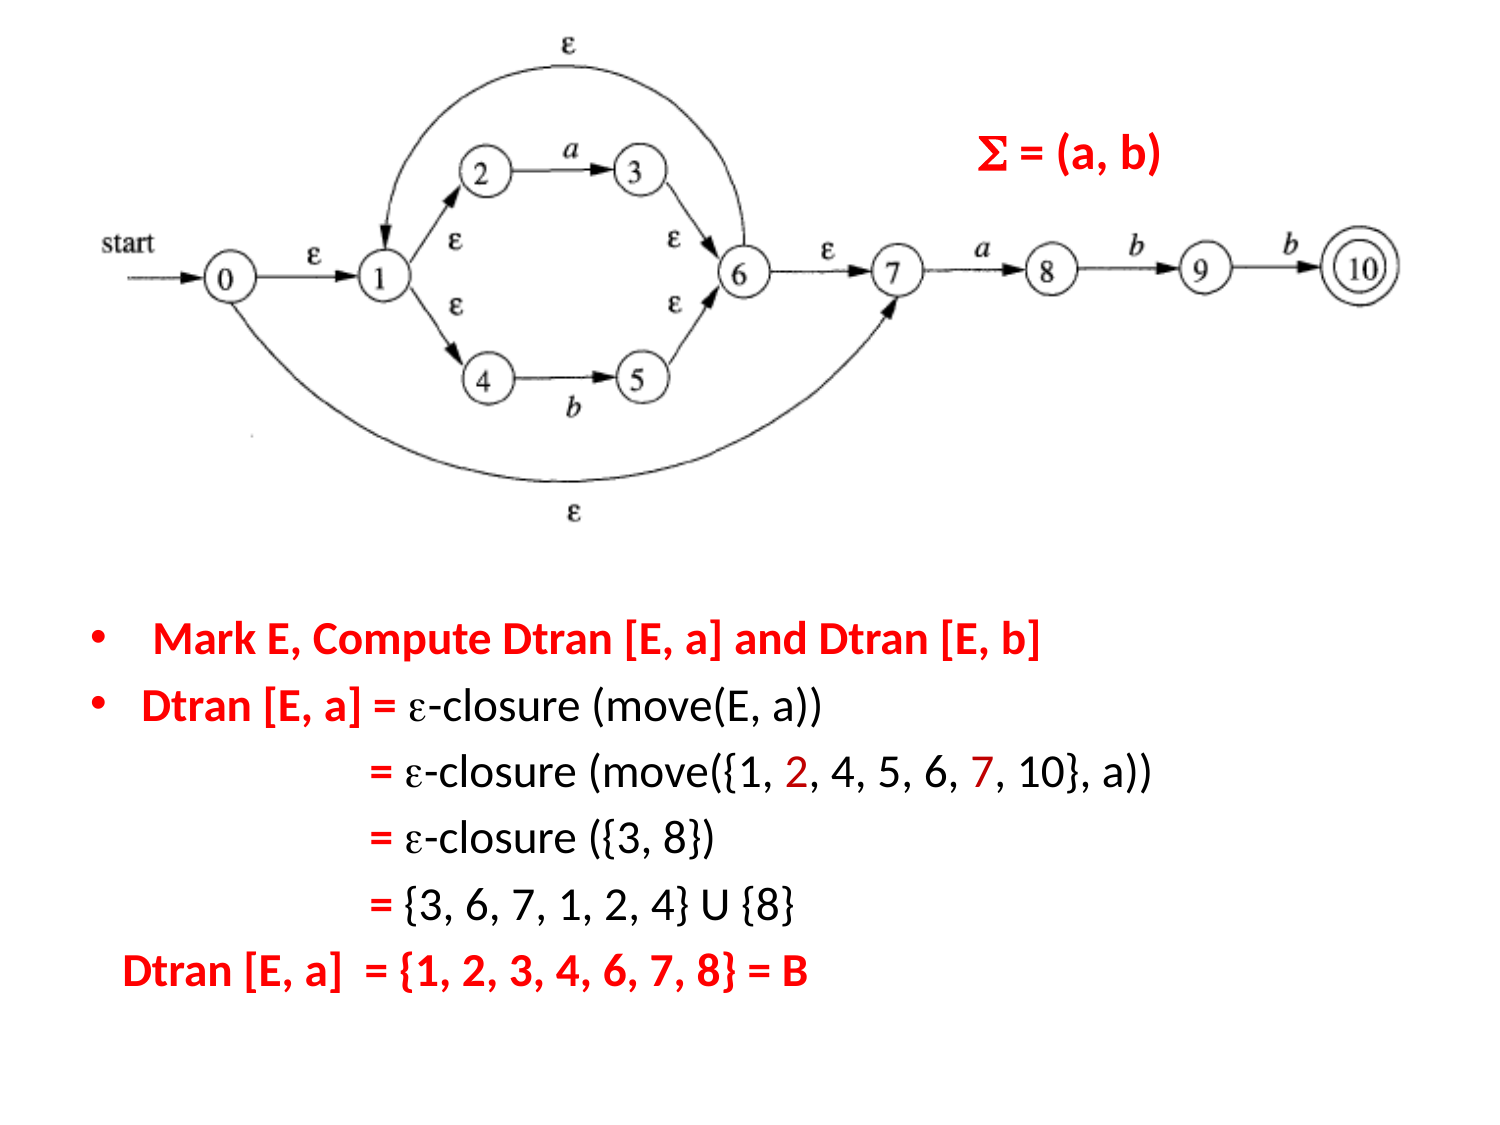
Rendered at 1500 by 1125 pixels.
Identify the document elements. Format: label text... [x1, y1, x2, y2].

picture [75, 12, 1418, 538]
list Mark E, Compute Dtran [E, a] and Dtran [E, b] Dtran [E, a] = -closure (move(E, a)) = -closure (move({1, 2, 4, 5, 6, 7, 10}, a)) = -closure ({3, 8}) = {3, 6, 7, 1, 2, 4} U {8} Dtran [E, a] = {1, 2, 3, 4, 6, 7, 8} = B [75, 600, 1425, 1005]
